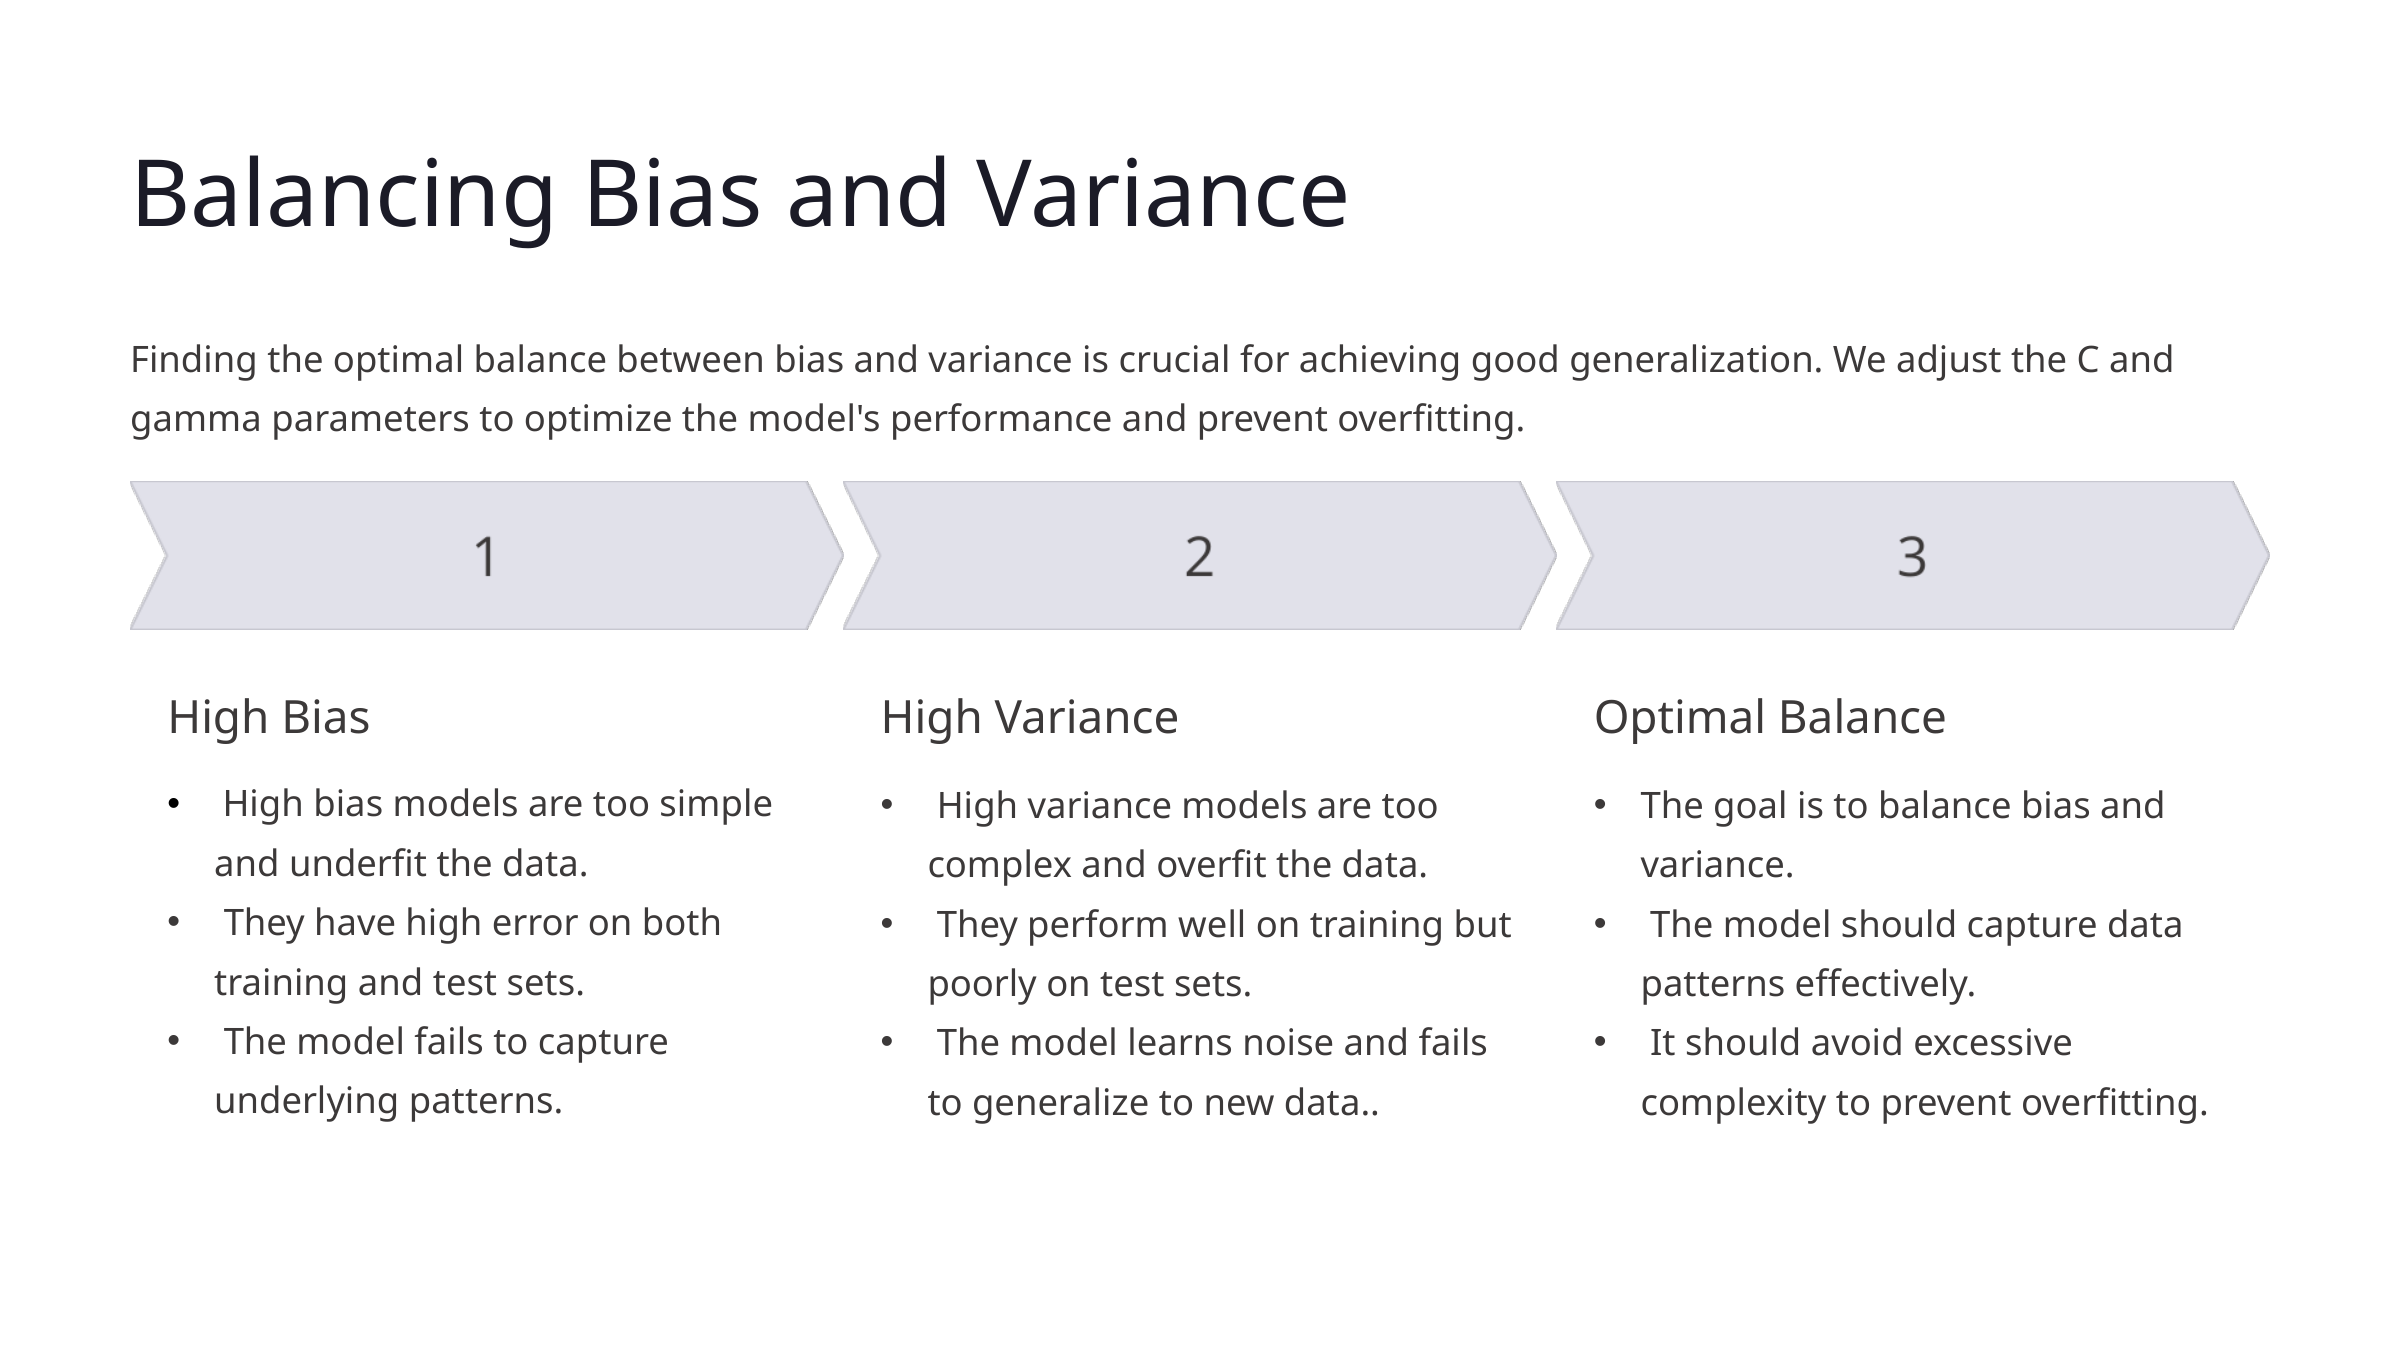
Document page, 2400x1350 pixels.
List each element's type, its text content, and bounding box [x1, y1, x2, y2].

text_box Finding the optimal balance between bias and variance is crucial for achieving good generalization. We adjust the C and gamma parameters to optimize the model's performance and prevent overfitting. [130, 320, 2270, 440]
picture [130, 481, 2270, 631]
text_box Balancing Bias and Variance [130, 129, 1337, 246]
text_box High bias models are too simple and underfit the data. They have high error on both training and test sets. The model fails to capture underlying patterns. [167, 764, 807, 1122]
text_box High Bias [167, 685, 633, 744]
text_box High variance models are too complex and overfit the data. They perform well on training but poorly on test sets. The model learns noise and fails to generalize to new data.. [880, 766, 1520, 1183]
text_box High Variance [880, 685, 1346, 744]
text_box The goal is to balance bias and variance. The model should capture data patterns effectively. It should avoid excessive complexity to prevent overfitting. [1593, 766, 2233, 1124]
text_box Optimal Balance [1593, 685, 2059, 744]
